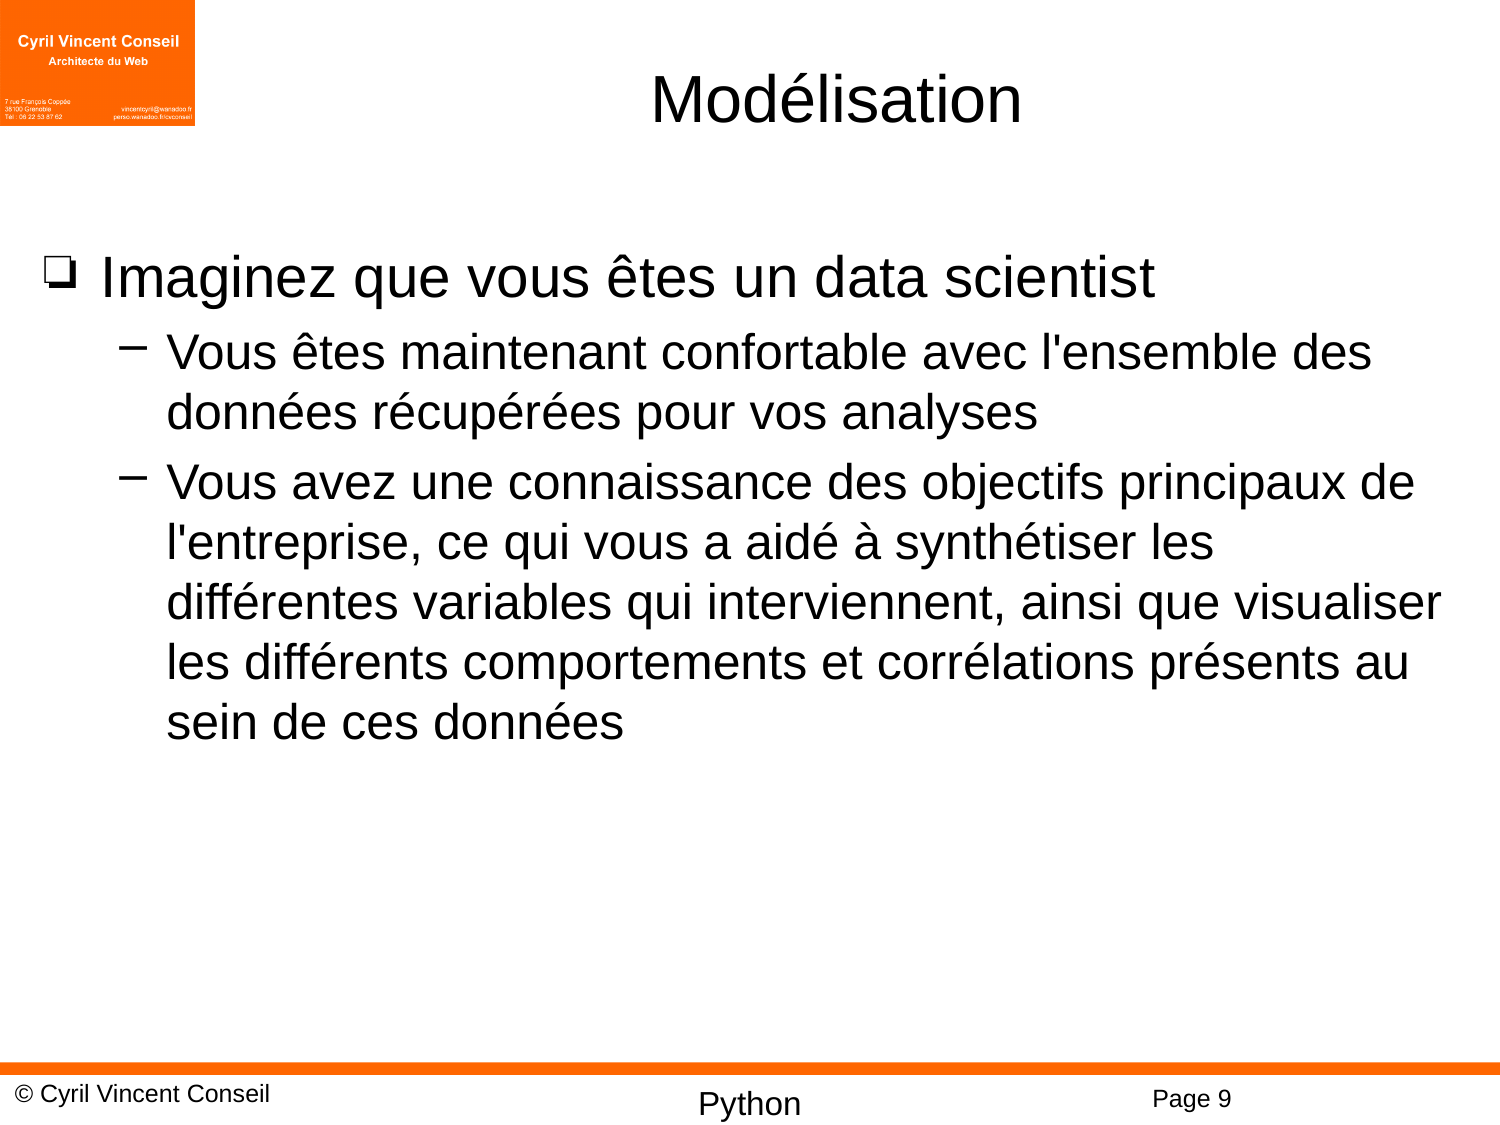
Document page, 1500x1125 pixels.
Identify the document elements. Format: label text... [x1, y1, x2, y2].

title Modélisation [194, 2, 1480, 190]
list Imaginez que vous êtes un data scientist Vous êtes maintenant confortable avec l'ensemble des données récupérées pour vos analyses Vous avez une connaissance des objectifs principaux de l'entreprise, ce qui vous a aidé à synthétiser les différentes variables qui interviennent, ainsi que visualiser les différents comportements et corrélations présents au sein de ces données [29, 231, 1468, 1059]
picture [0, 0, 195, 126]
